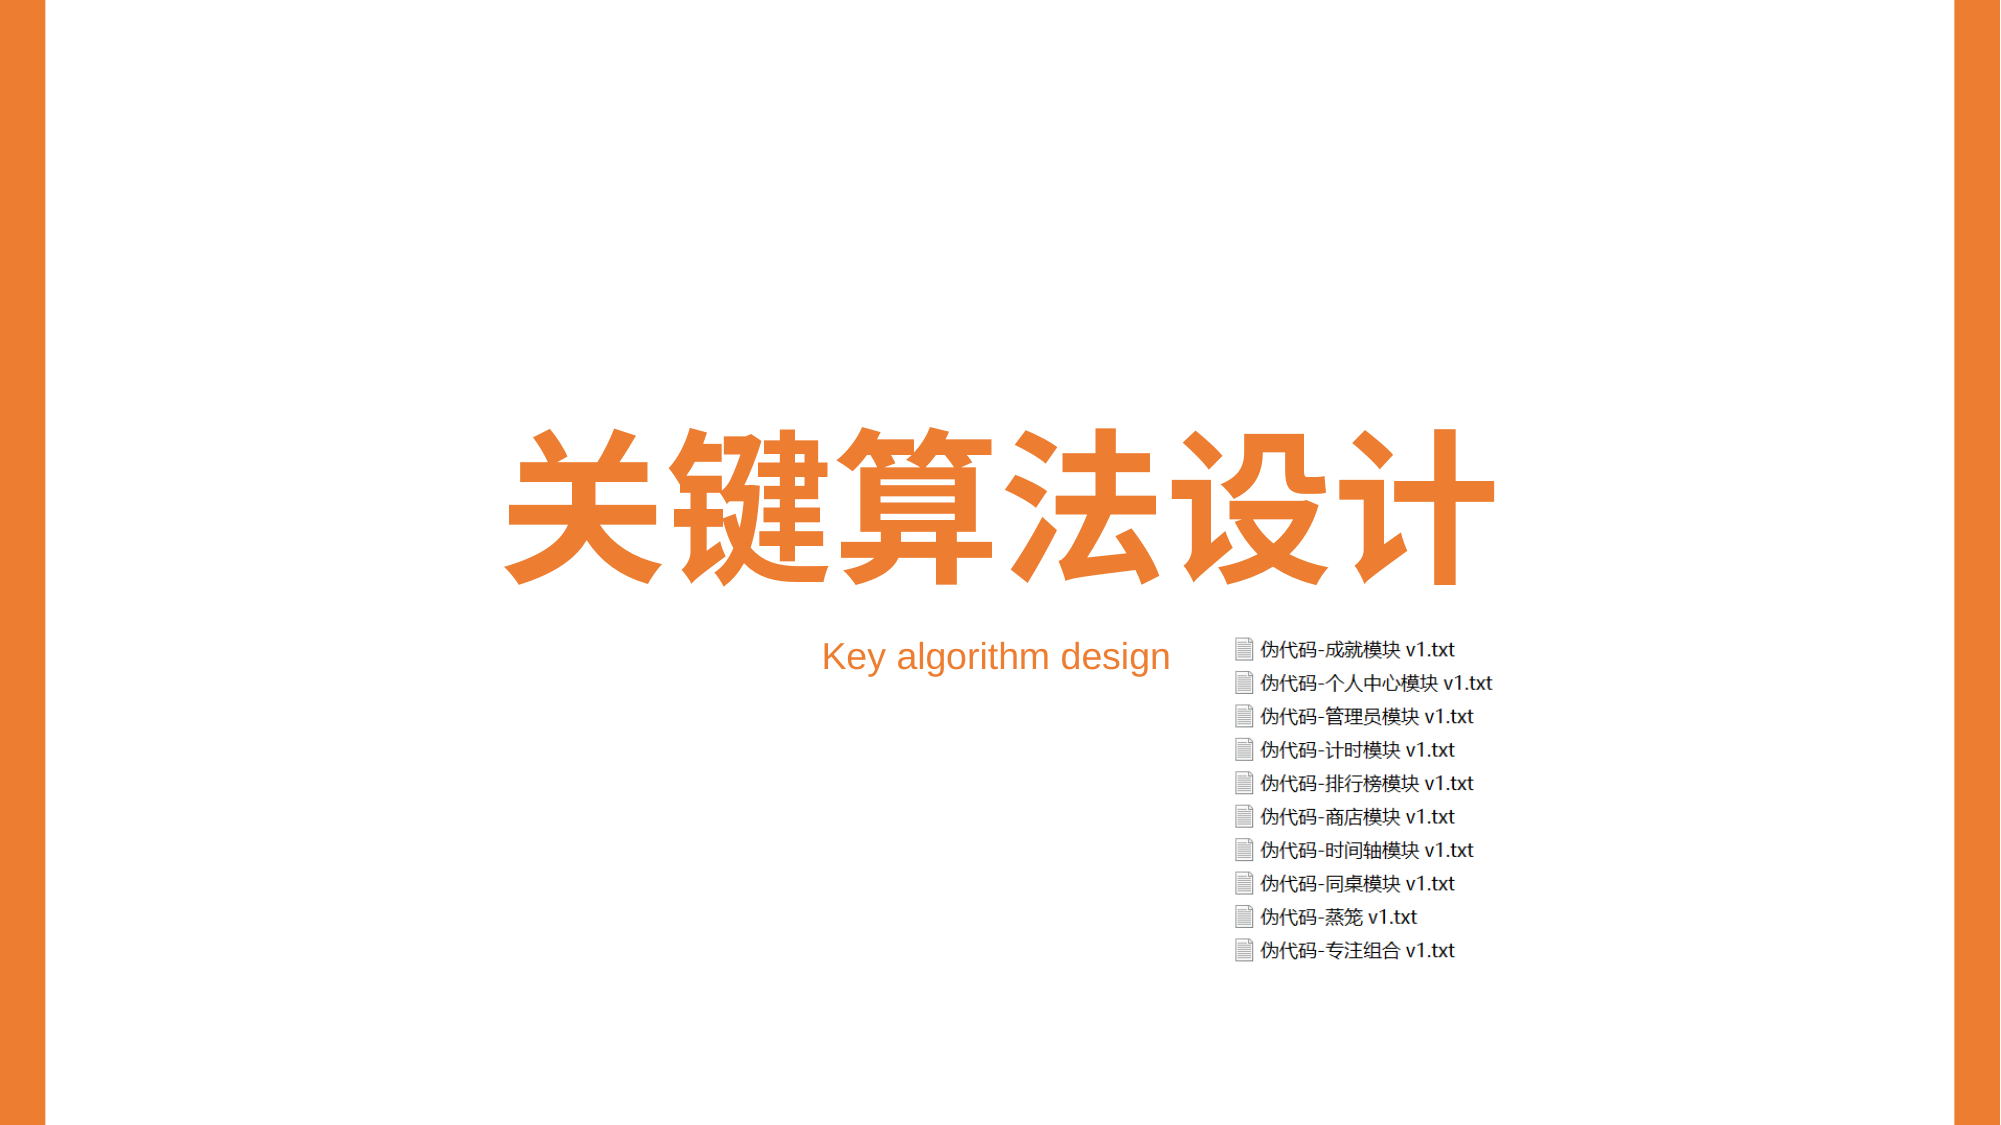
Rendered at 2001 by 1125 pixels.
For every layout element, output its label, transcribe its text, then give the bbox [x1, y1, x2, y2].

text_box 关键算法设计 [484, 396, 1516, 611]
text_box Key algorithm design [806, 624, 1180, 684]
text_box [0, 0, 46, 1125]
picture [1180, 624, 1521, 975]
text_box [1953, 0, 2000, 1125]
